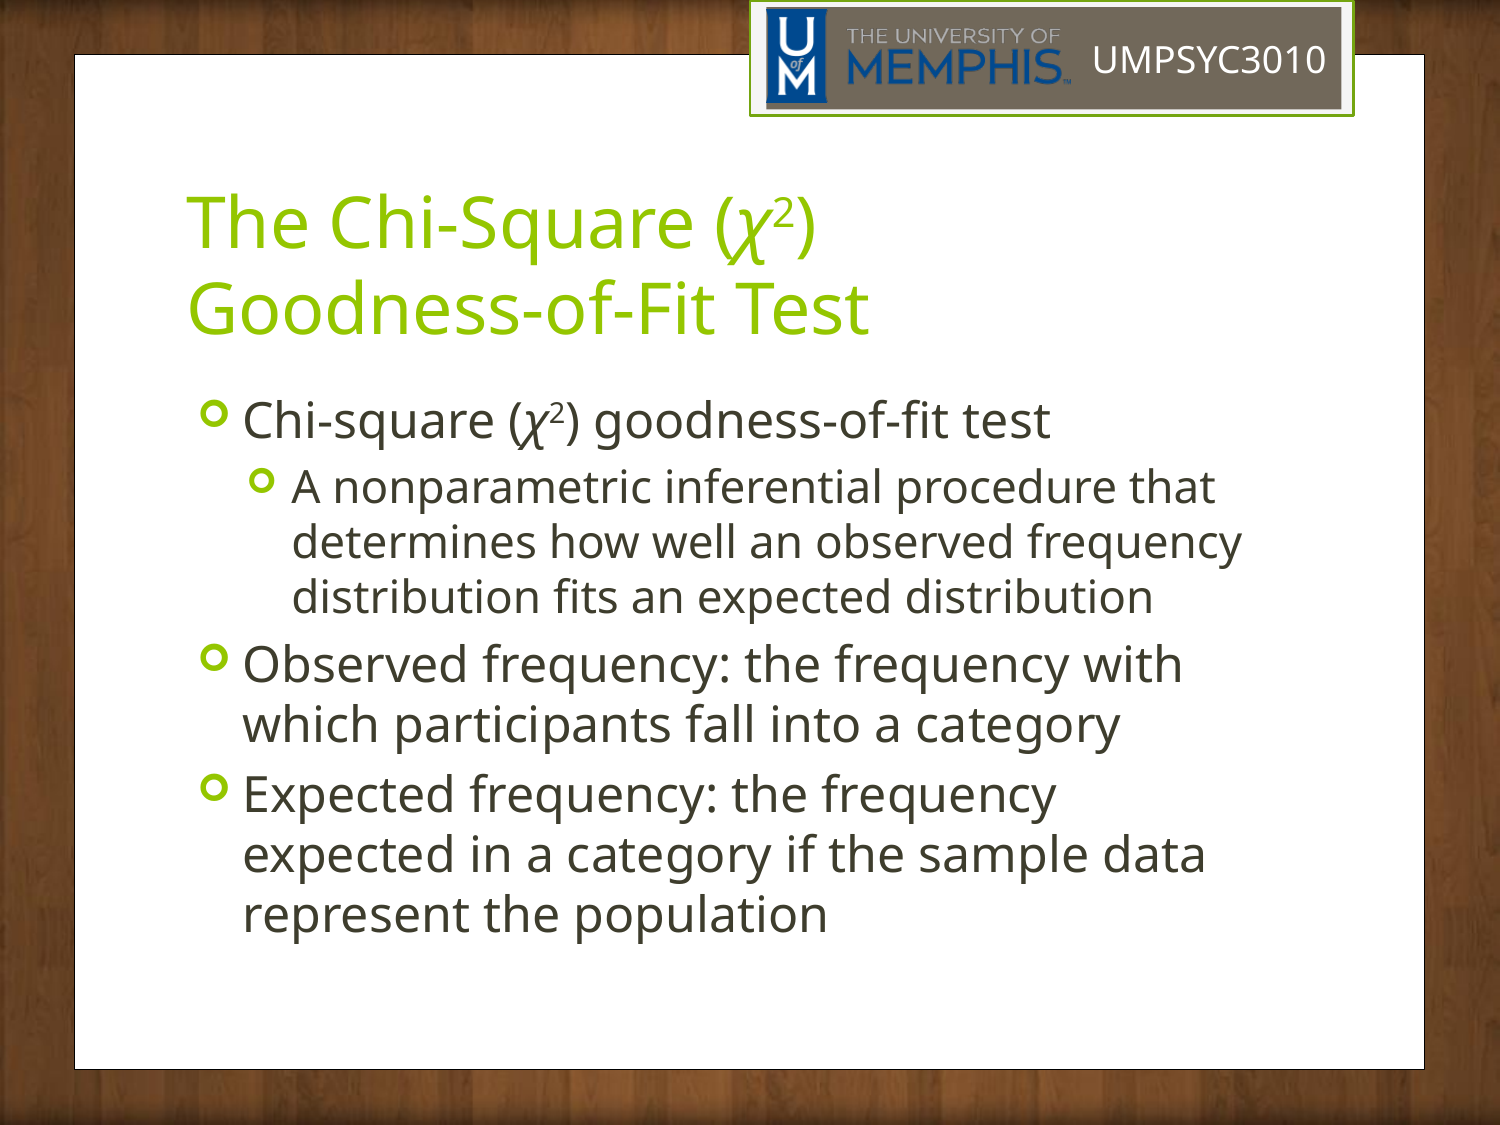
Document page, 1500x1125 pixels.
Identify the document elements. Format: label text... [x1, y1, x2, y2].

list Chi-square (χ2) goodness-of-fit test A nonparametric inferential procedure that determines how well an observed frequency distribution fits an expected distribution Observed frequency: the frequency with which participants fall into a category Expected frequency: the frequency expected in a category if the sample data represent the population [171, 381, 1283, 957]
picture [766, 9, 1071, 103]
picture [0, 0, 1500, 1125]
title The Chi-Square (χ2) Goodness-of-Fit Test [171, 168, 1324, 357]
